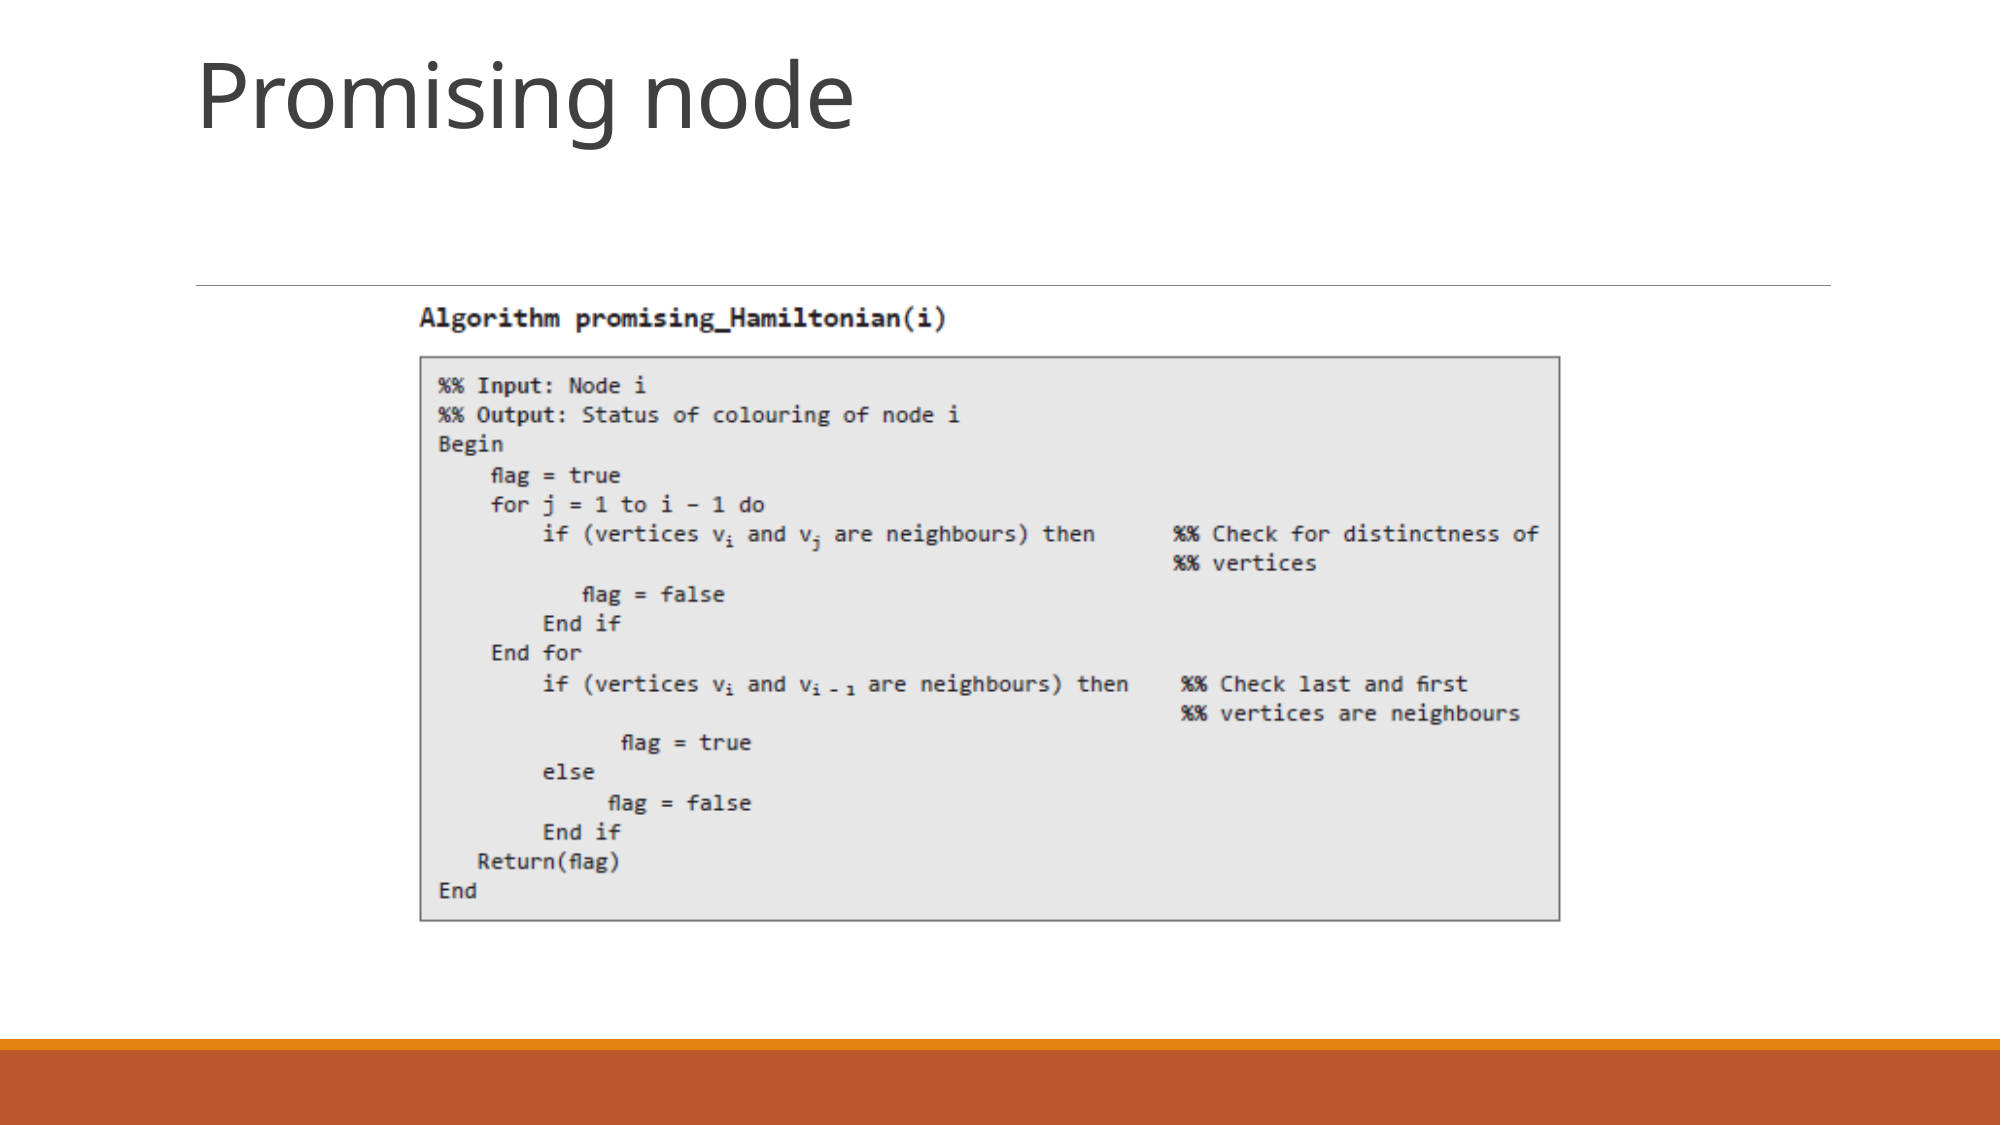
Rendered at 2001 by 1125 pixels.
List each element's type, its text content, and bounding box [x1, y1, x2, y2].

title Promising node [180, 47, 1830, 156]
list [384, 302, 1625, 964]
